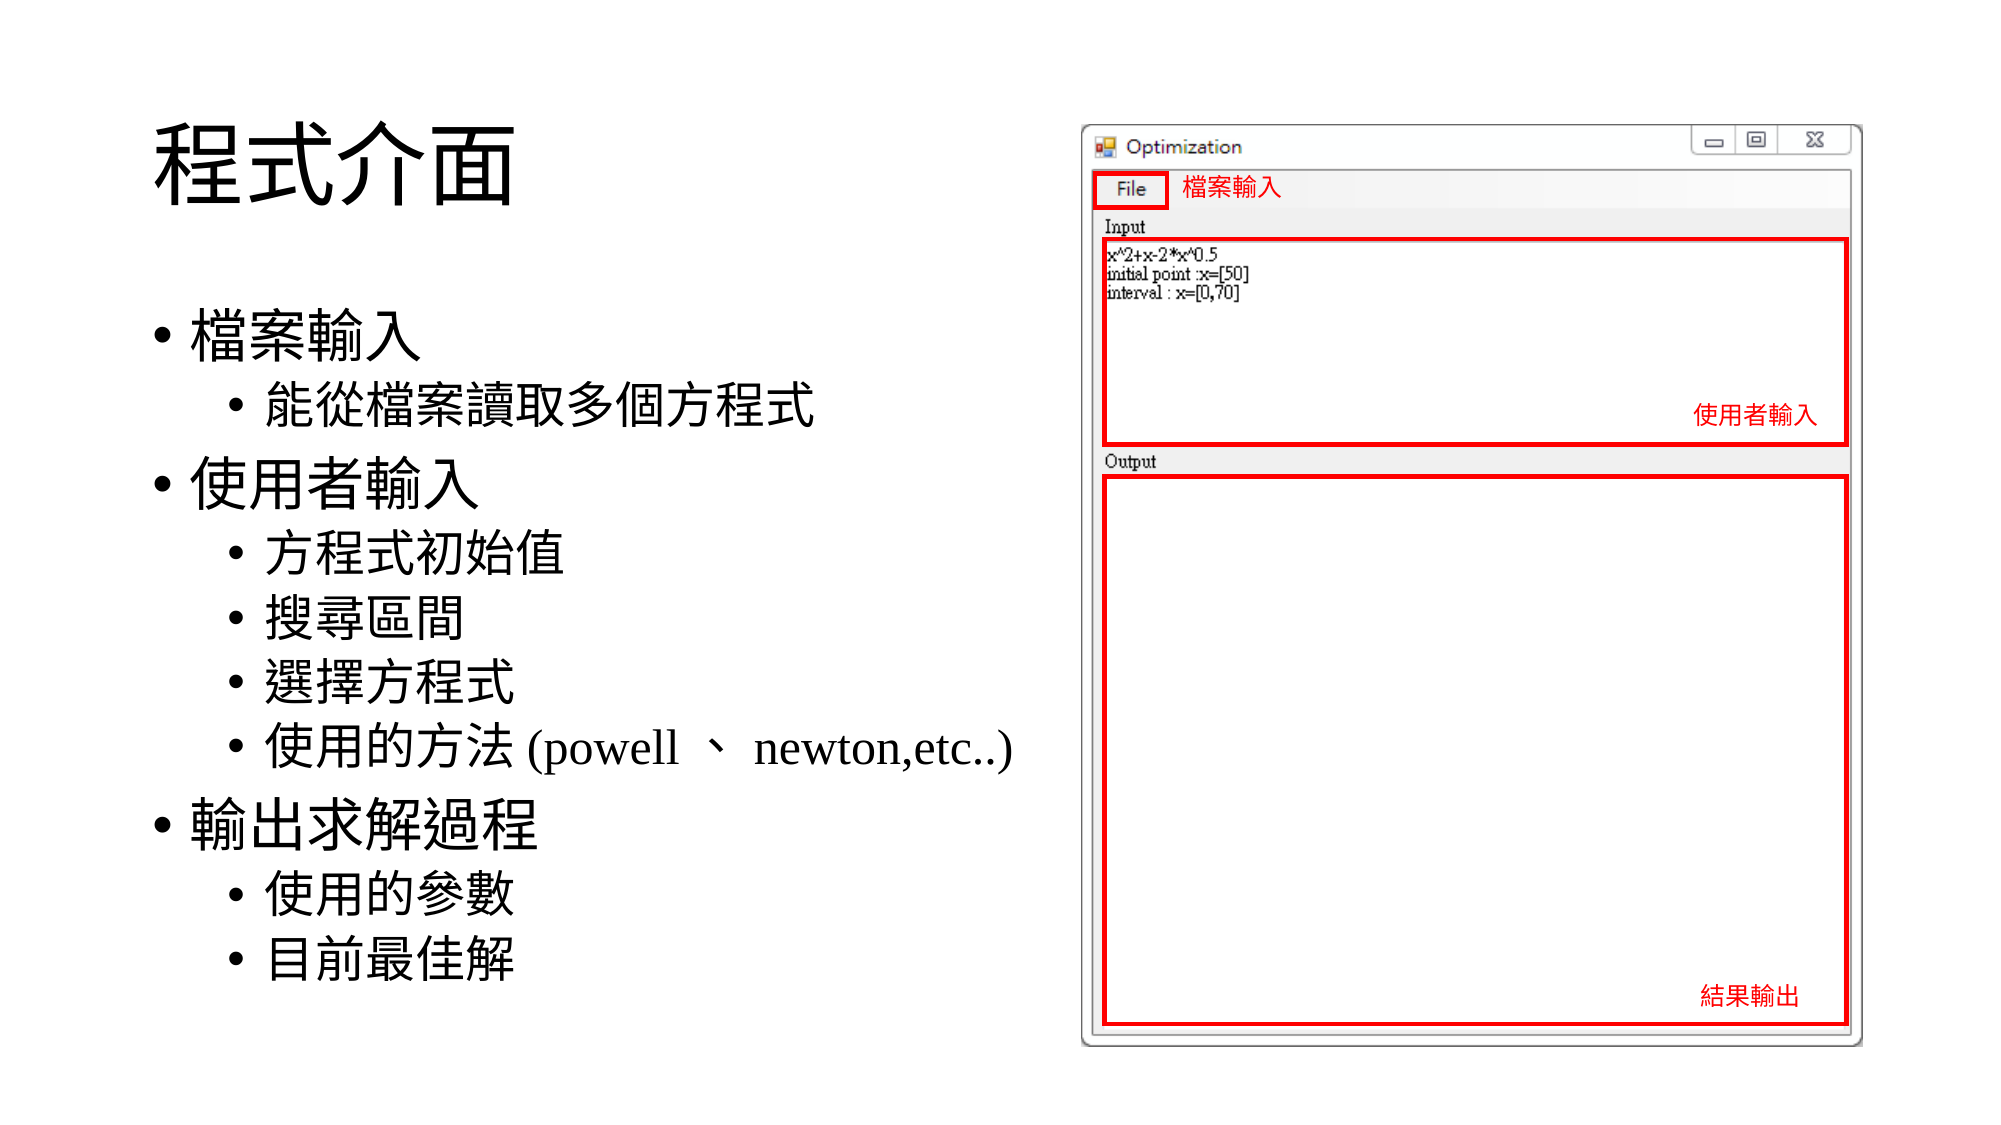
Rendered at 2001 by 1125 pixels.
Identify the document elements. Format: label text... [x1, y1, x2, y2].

picture [1081, 124, 1863, 1047]
title 程式介面 [137, 59, 1863, 278]
list 檔案輸入 能從檔案讀取多個方程式 使用者輸入 方程式初始值 搜尋區間 選擇方程式 使用的方法(powell、newton,etc..) 輸出求解過程 使用的參數 目前最佳解 [137, 299, 1081, 1014]
